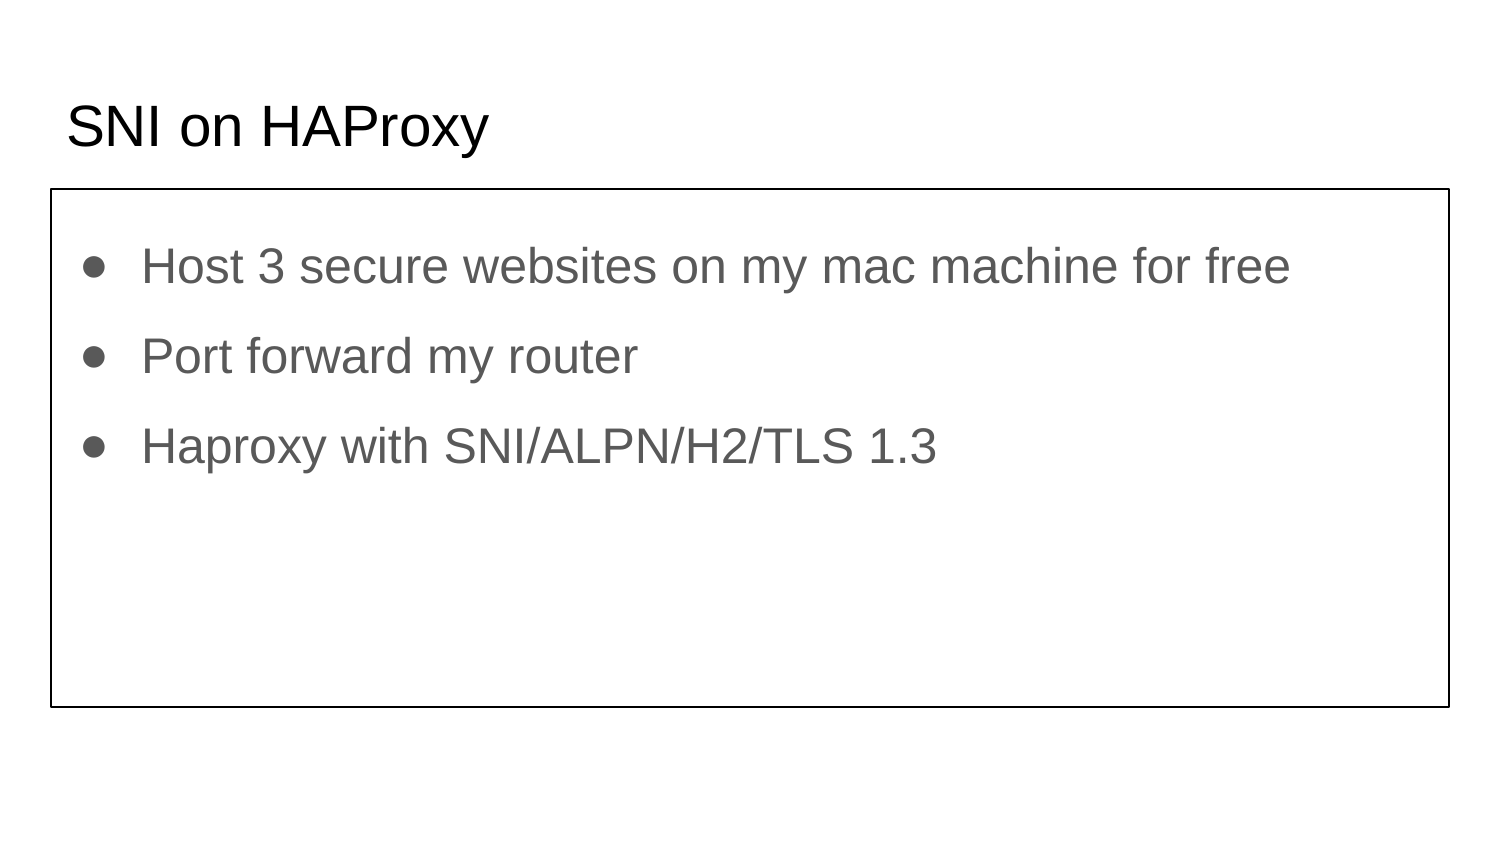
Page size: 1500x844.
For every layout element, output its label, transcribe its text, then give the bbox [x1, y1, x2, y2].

title SNI on HAProxy [51, 72, 1449, 167]
list Host 3 secure websites on my mac machine for free Port forward my router Haproxy with SNI/ALPN/H2/TLS 1.3 [51, 189, 1449, 708]
